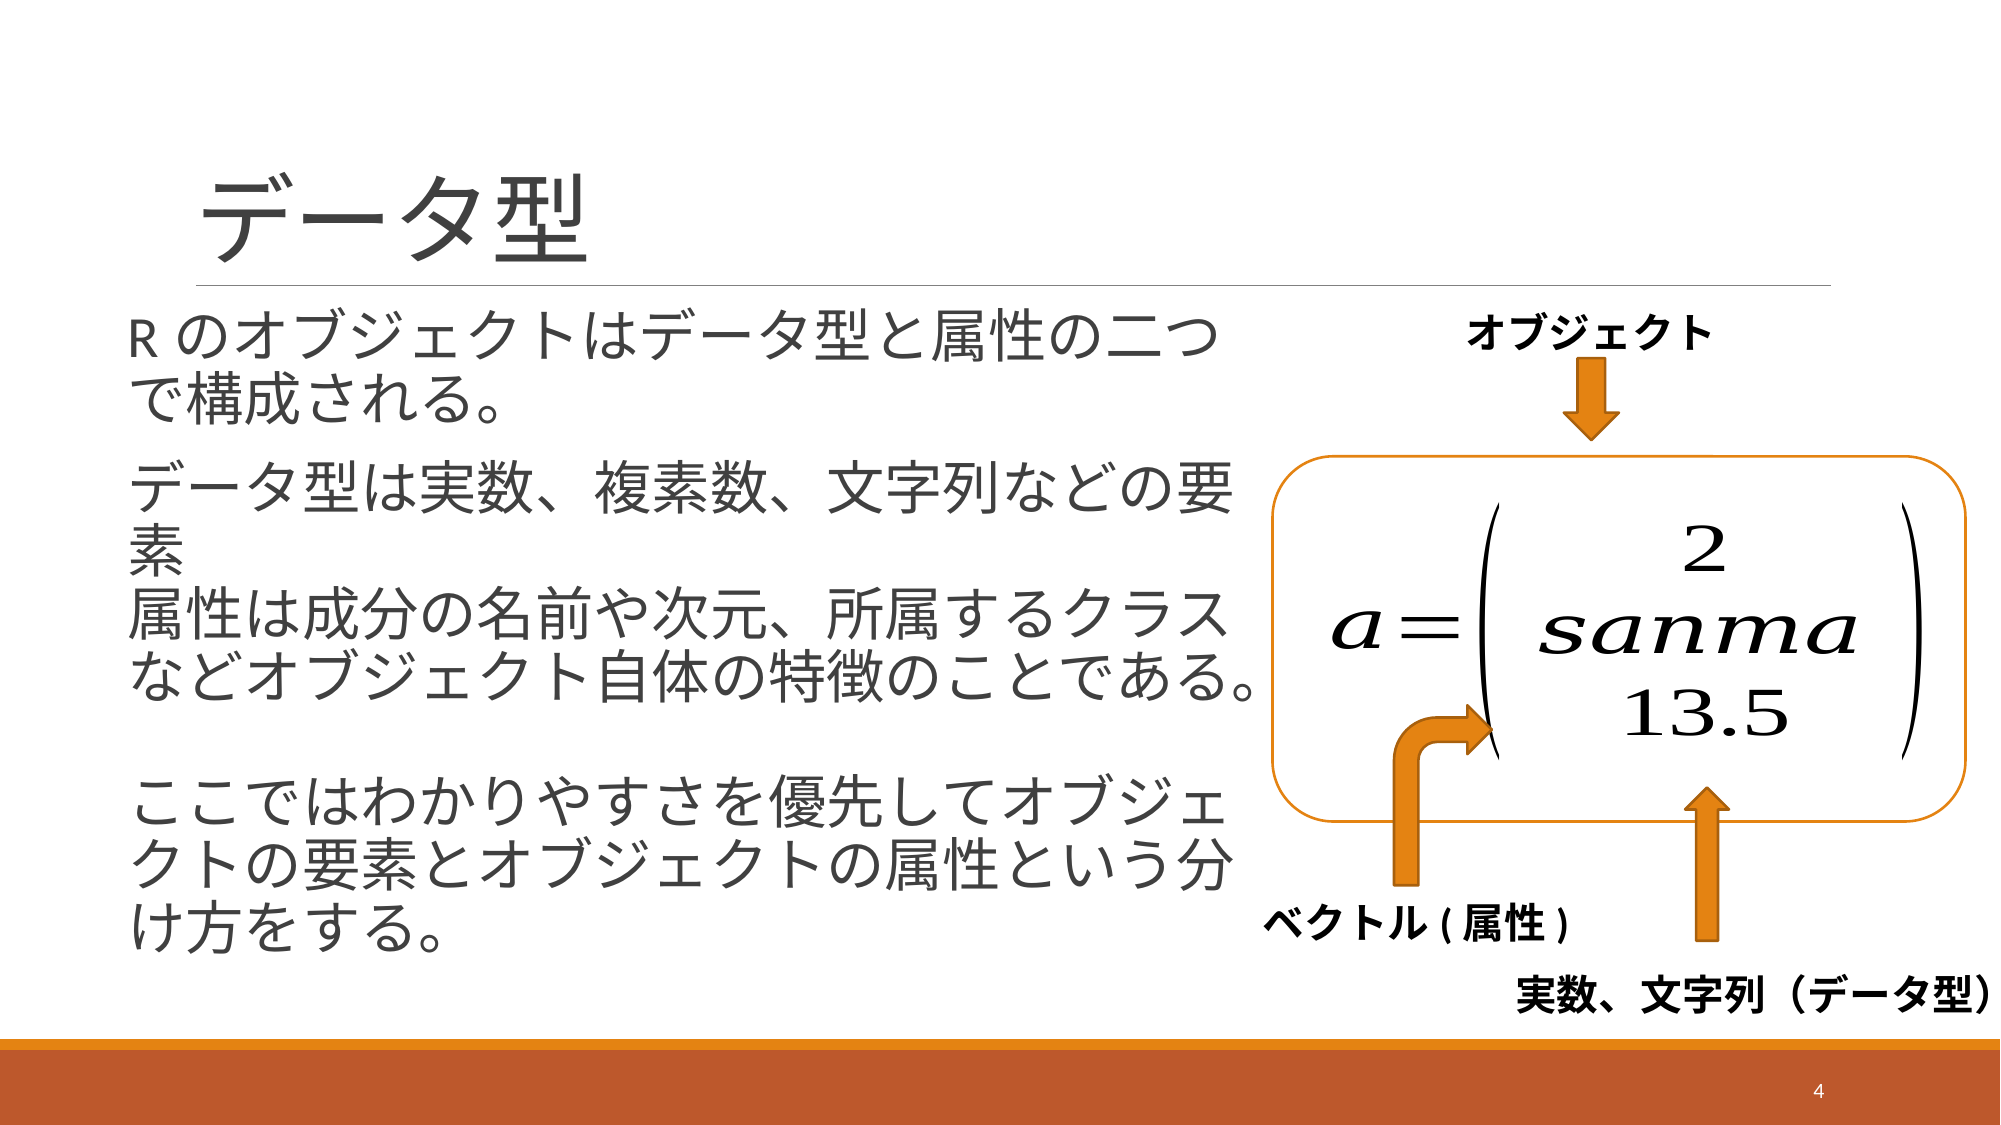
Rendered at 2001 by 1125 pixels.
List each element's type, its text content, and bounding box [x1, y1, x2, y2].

text_box オブジェクト [1450, 299, 1731, 365]
text_box [1271, 454, 1967, 823]
text_box [1392, 704, 1493, 887]
text_box 実数、文字列（データ型） [1500, 961, 2000, 1026]
title データ型 [180, 47, 1830, 285]
slide_number 4 [1624, 1059, 1840, 1120]
text_box ベクトル(属性) [1247, 889, 1584, 955]
text_box [1562, 365, 1621, 442]
text_box [1683, 786, 1731, 943]
list Rのオブジェクトはデータ型と属性の二つで構成される。 データ型は実数、複素数、文字列などの要素 属性は成分の名前や次元、所属するクラスなどオブジェクト自体の特徴のことである。 ここではわかりやすさを優先してオブジェクトの要素とオブジェクトの属性という分け方をする。 [112, 299, 1254, 1008]
